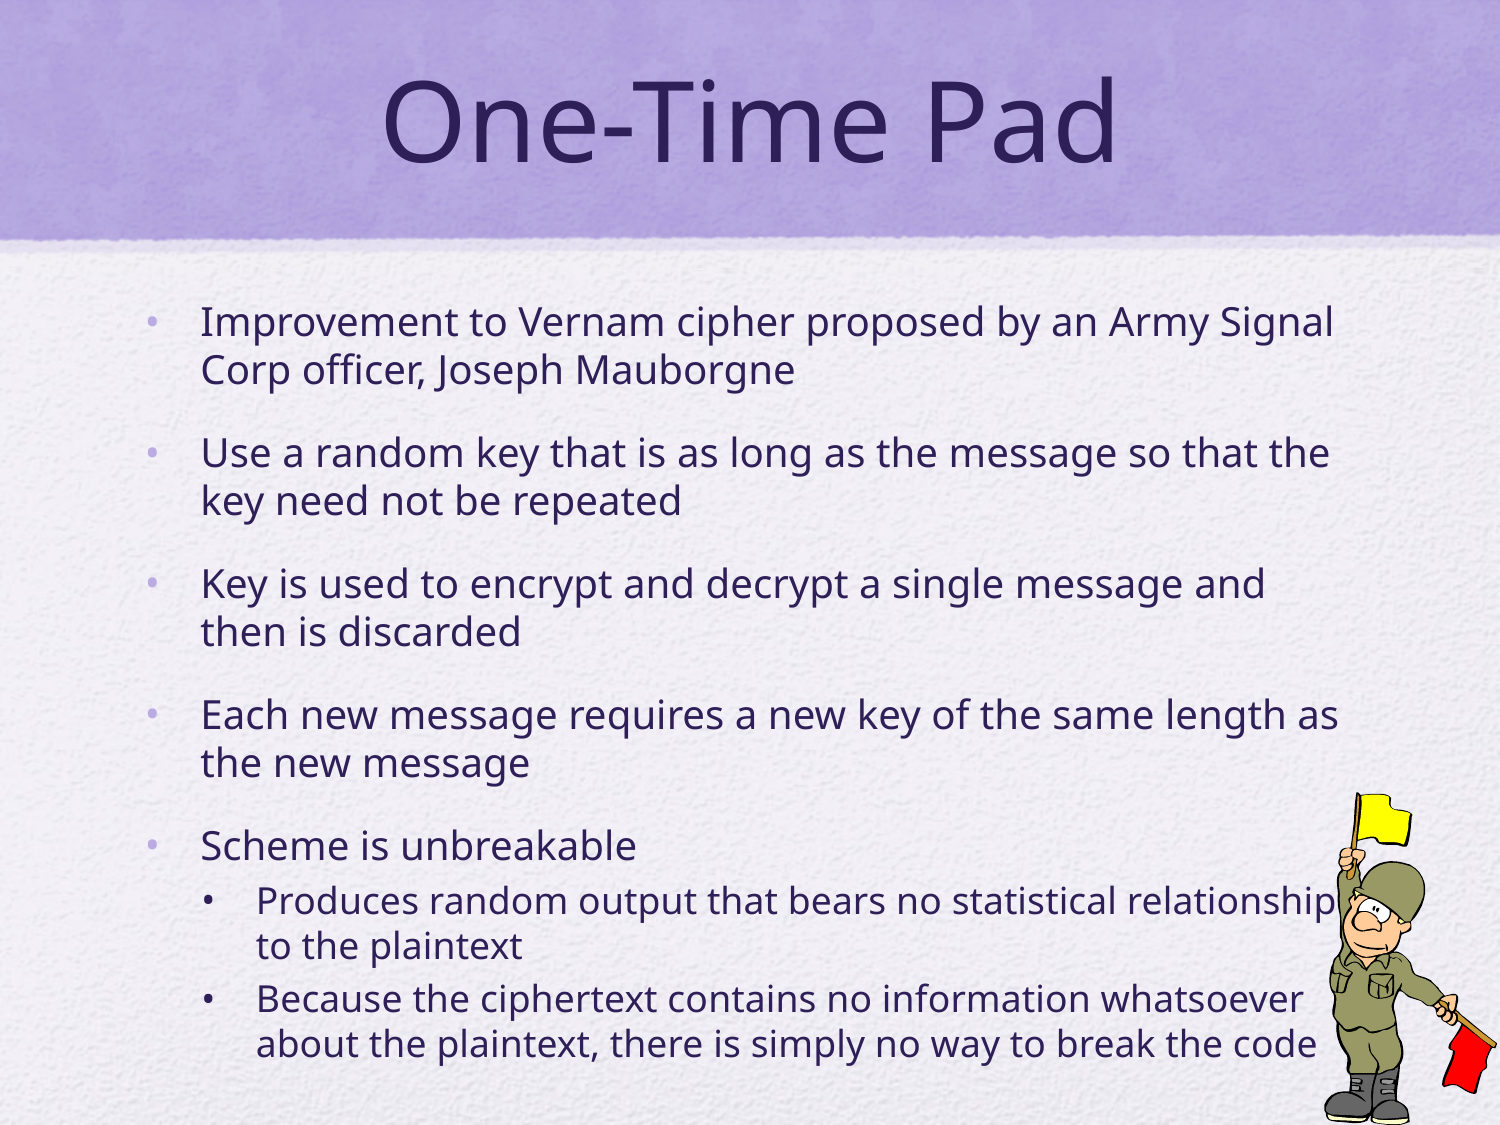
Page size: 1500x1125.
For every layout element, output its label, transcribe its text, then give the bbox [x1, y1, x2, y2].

list Improvement to Vernam cipher proposed by an Army Signal Corp officer, Joseph Mauborgne Use a random key that is as long as the message so that the key need not be repeated Key is used to encrypt and decrypt a single message and then is discarded Each new message requires a new key of the same length as the new message Scheme is unbreakable Produces random output that bears no statistical relationship to the plaintext Because the ciphertext contains no information whatsoever about the plaintext, there is simply no way to break the code [129, 288, 1373, 1076]
title One-Time Pad [129, 6, 1373, 239]
picture [0, 225, 1500, 1125]
